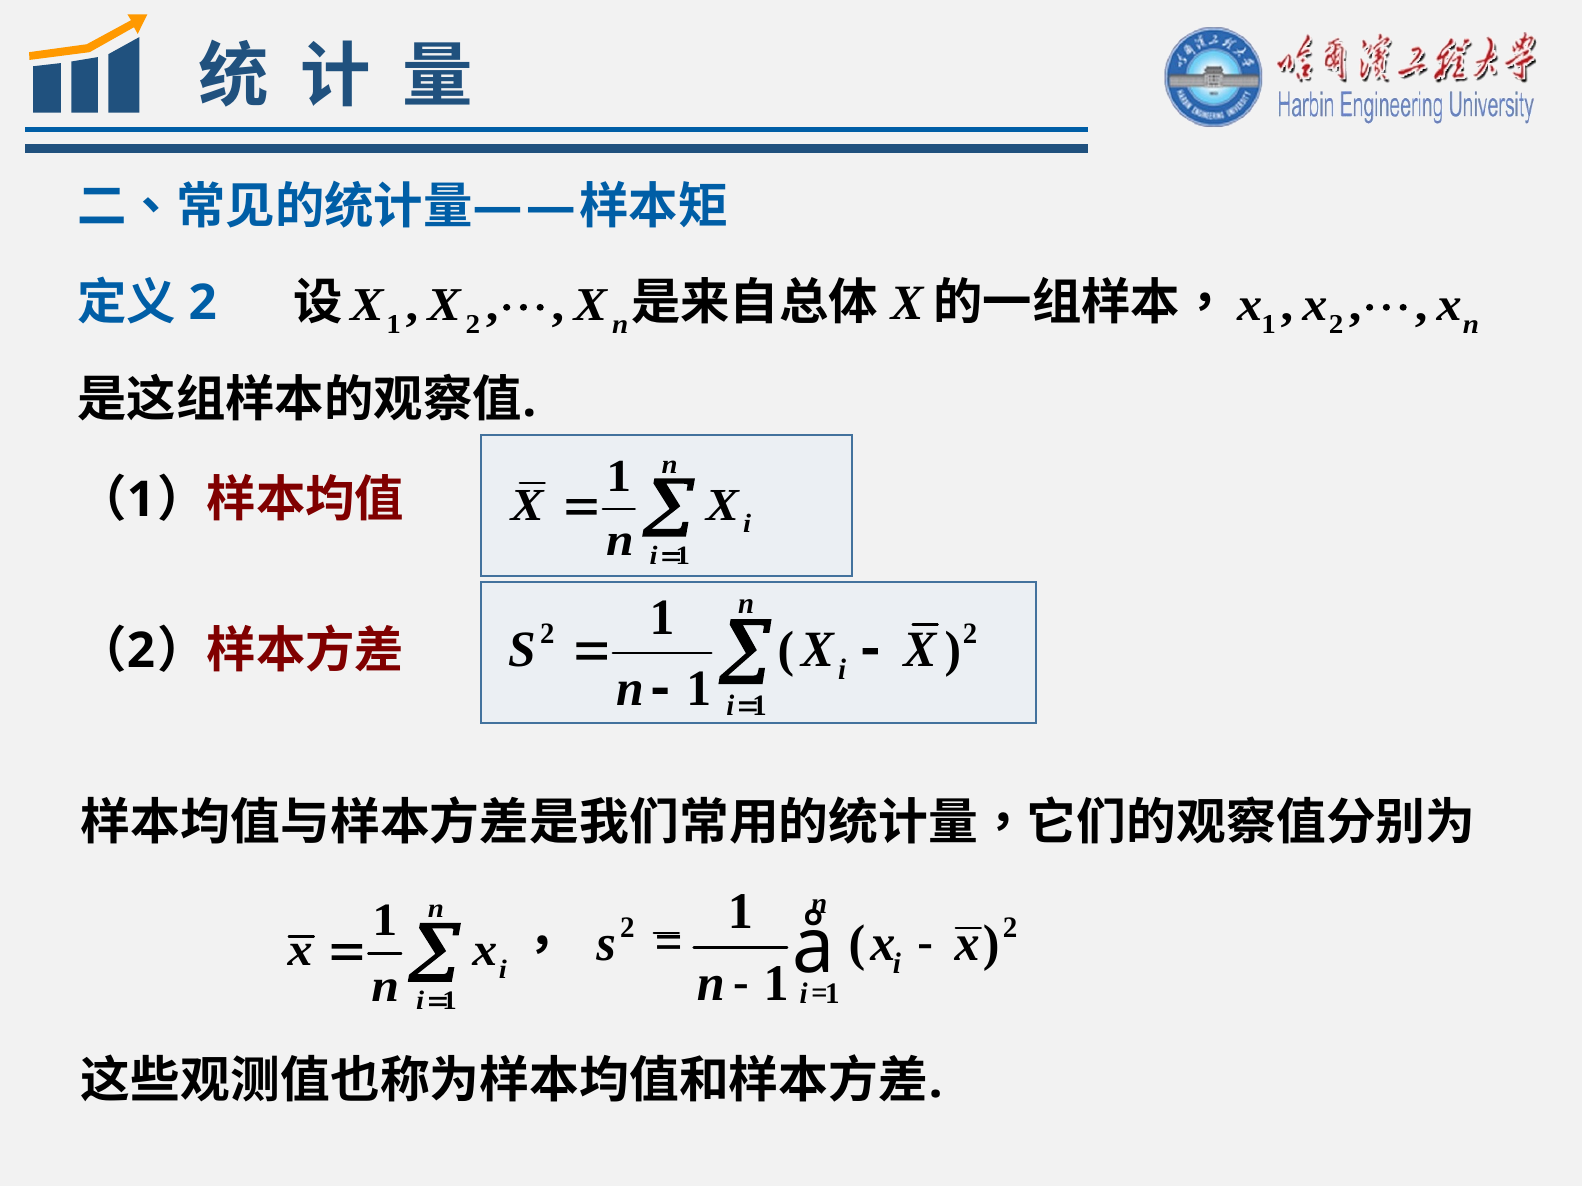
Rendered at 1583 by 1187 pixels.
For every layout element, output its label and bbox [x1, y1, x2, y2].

text_box [77, 155, 1582, 855]
text_box [80, 770, 1476, 1127]
picture [1157, 2, 1580, 155]
